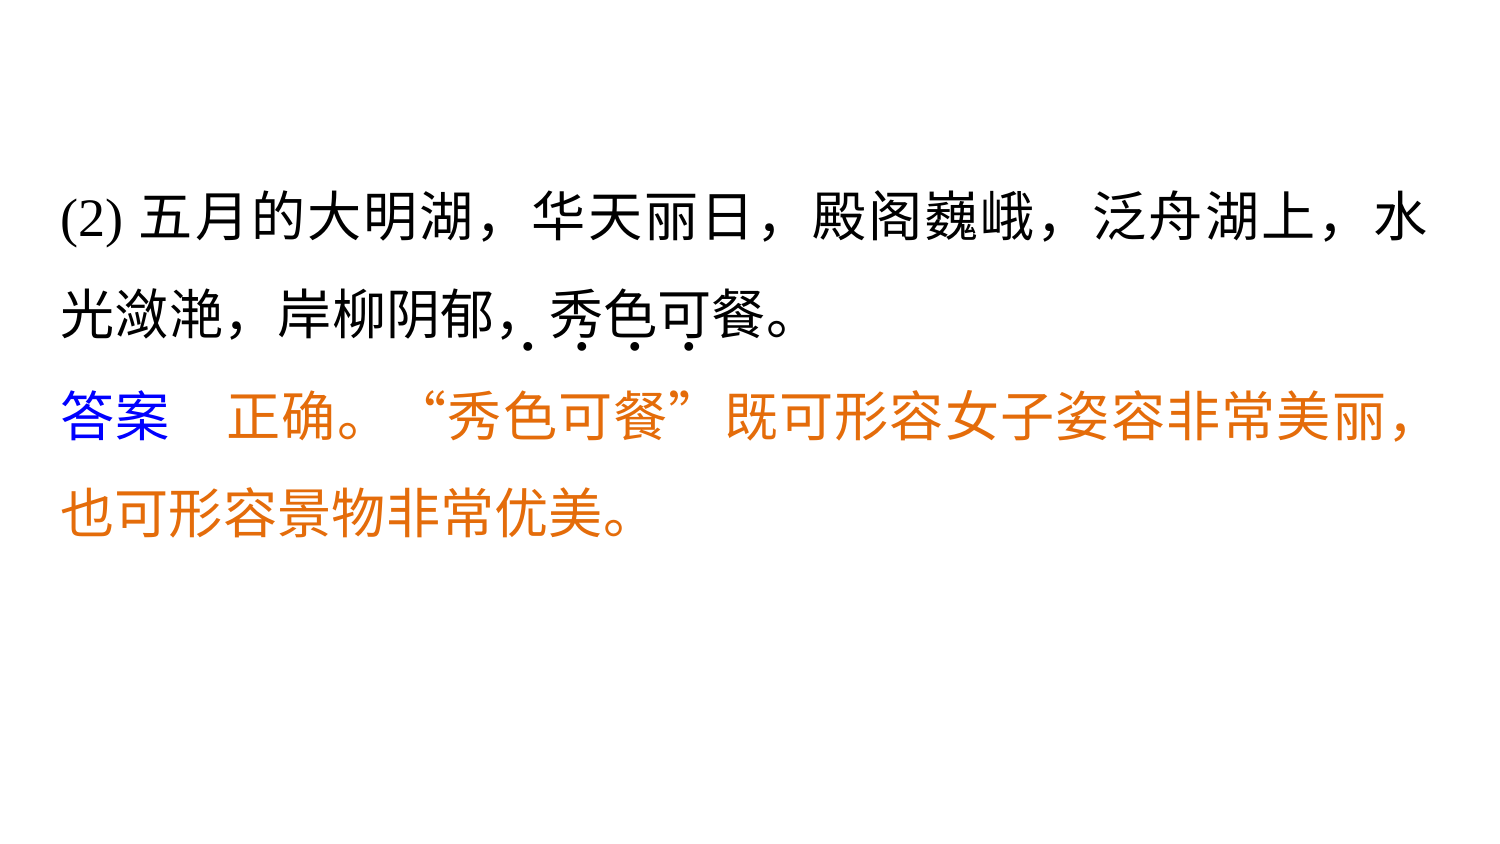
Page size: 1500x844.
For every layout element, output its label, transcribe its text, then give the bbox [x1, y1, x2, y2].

text_box 答案 正确。“秀色可餐”既可形容女子姿容非常美丽，也可形容景物非常优美。 [45, 342, 1457, 552]
text_box (2)五月的大明湖，华天丽日，殿阁巍峨，泛舟湖上，水光潋滟，岸柳阴郁，秀色可餐。 [46, 142, 1443, 342]
text_box . . . . [506, 289, 712, 369]
